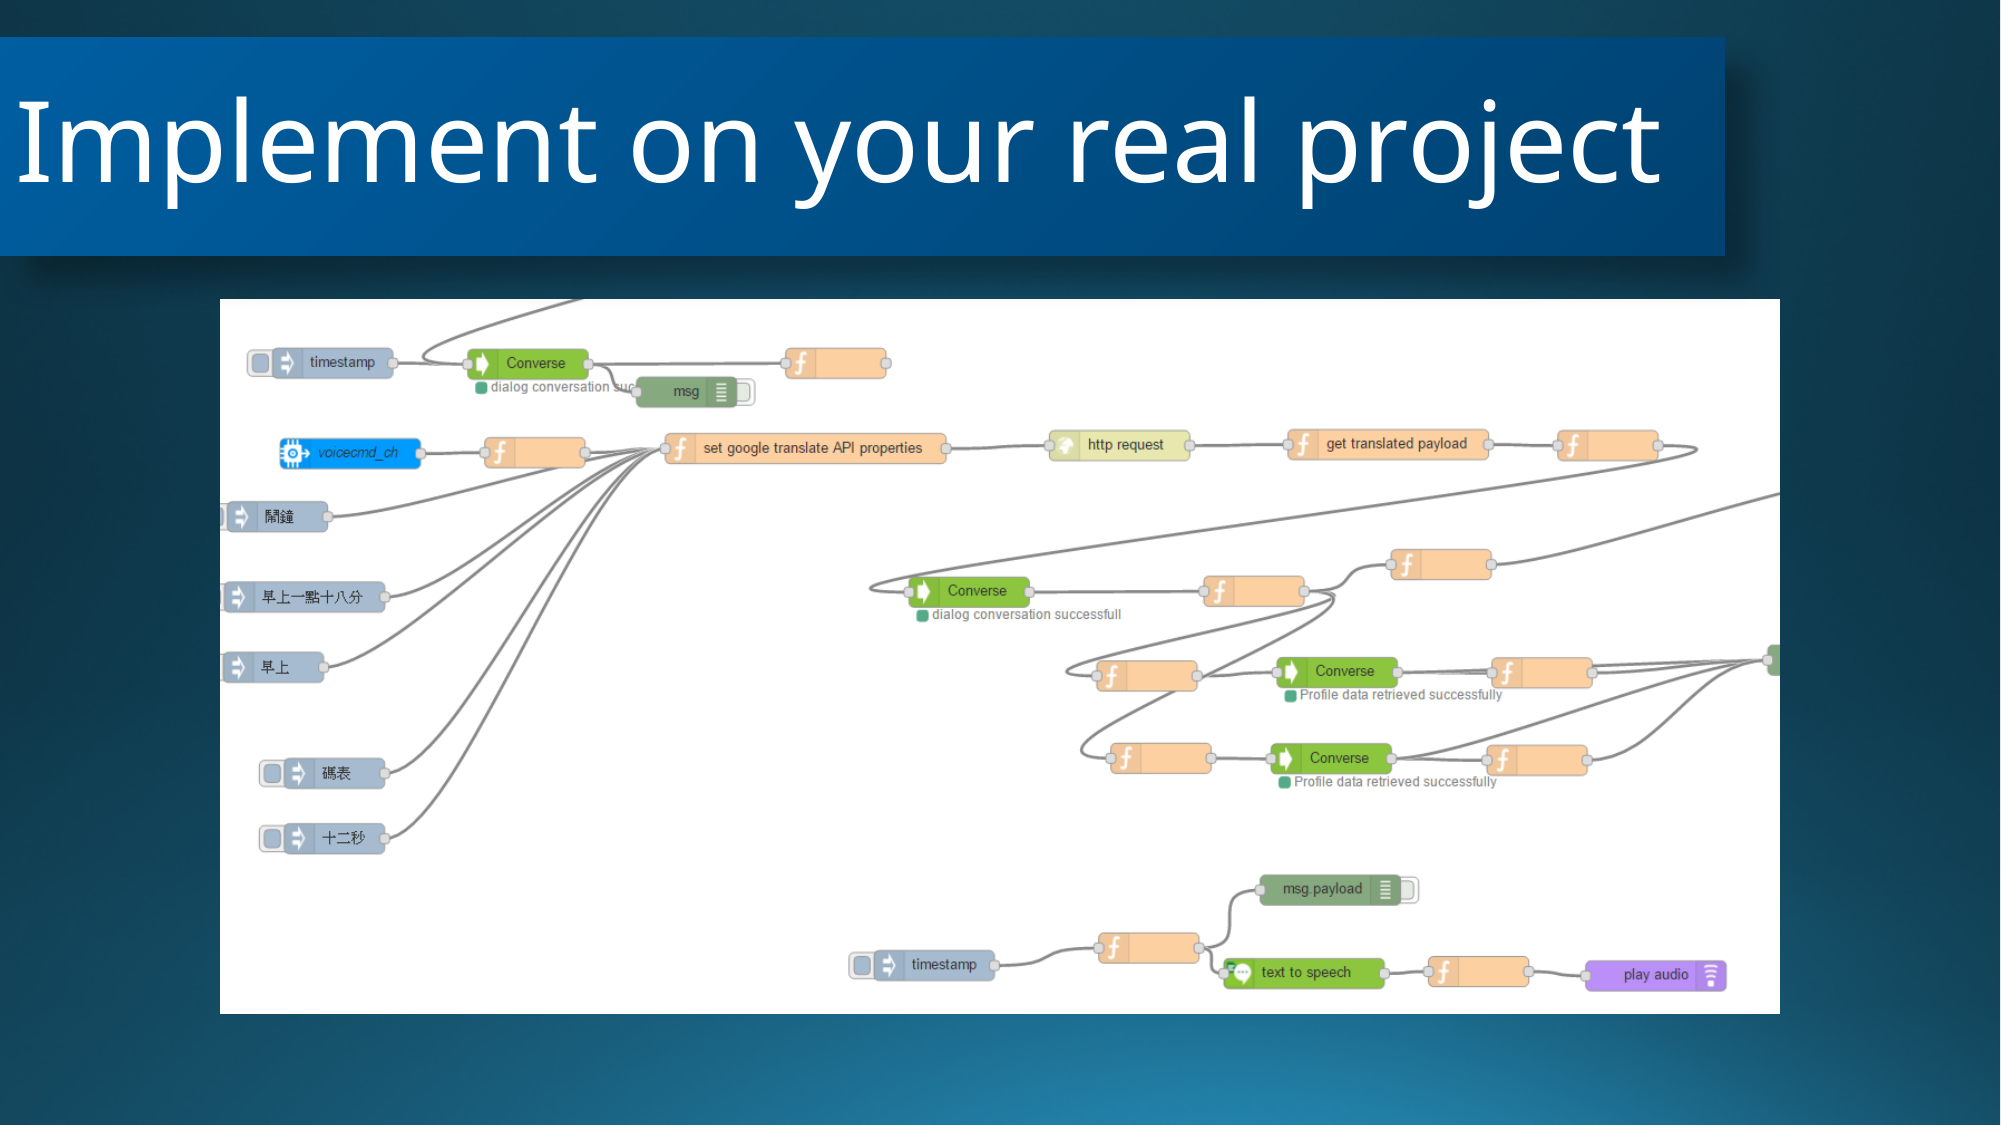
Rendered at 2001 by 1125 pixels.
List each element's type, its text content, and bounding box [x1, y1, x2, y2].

text_box Implement on your real project [0, 37, 1725, 256]
picture [0, 0, 2001, 1125]
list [220, 299, 1780, 1014]
